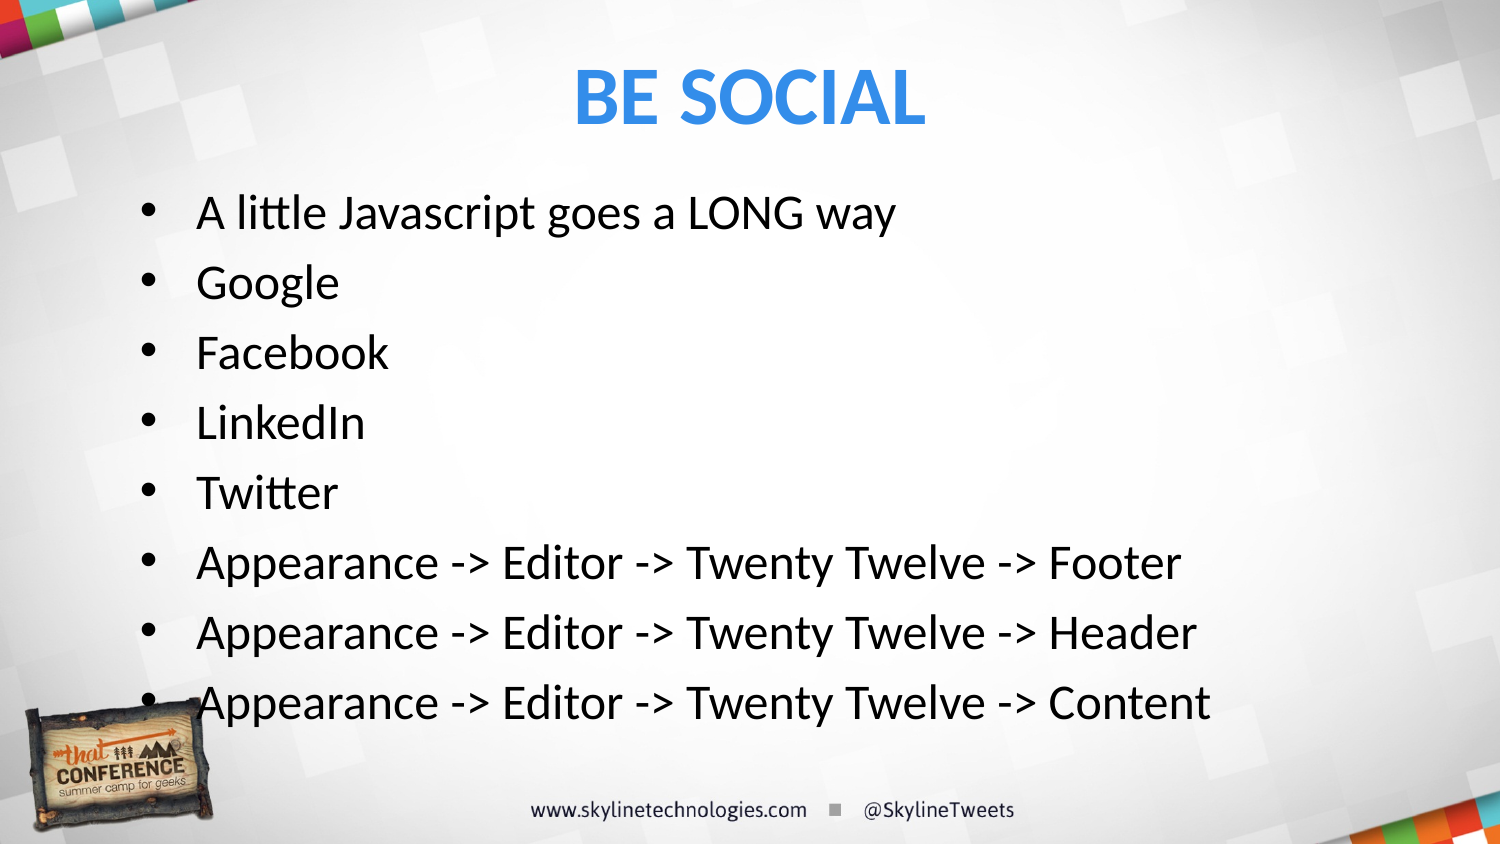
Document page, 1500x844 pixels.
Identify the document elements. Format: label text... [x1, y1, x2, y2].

picture [0, 0, 1500, 844]
list A little Javascript goes a LONG way Google Facebook LinkedIn Twitter Appearance -> Editor -> Twenty Twelve -> Footer Appearance -> Editor -> Twenty Twelve -> Header Appearance -> Editor -> Twenty Twelve -> Content [125, 175, 1375, 810]
title Be social [75, 33, 1425, 175]
